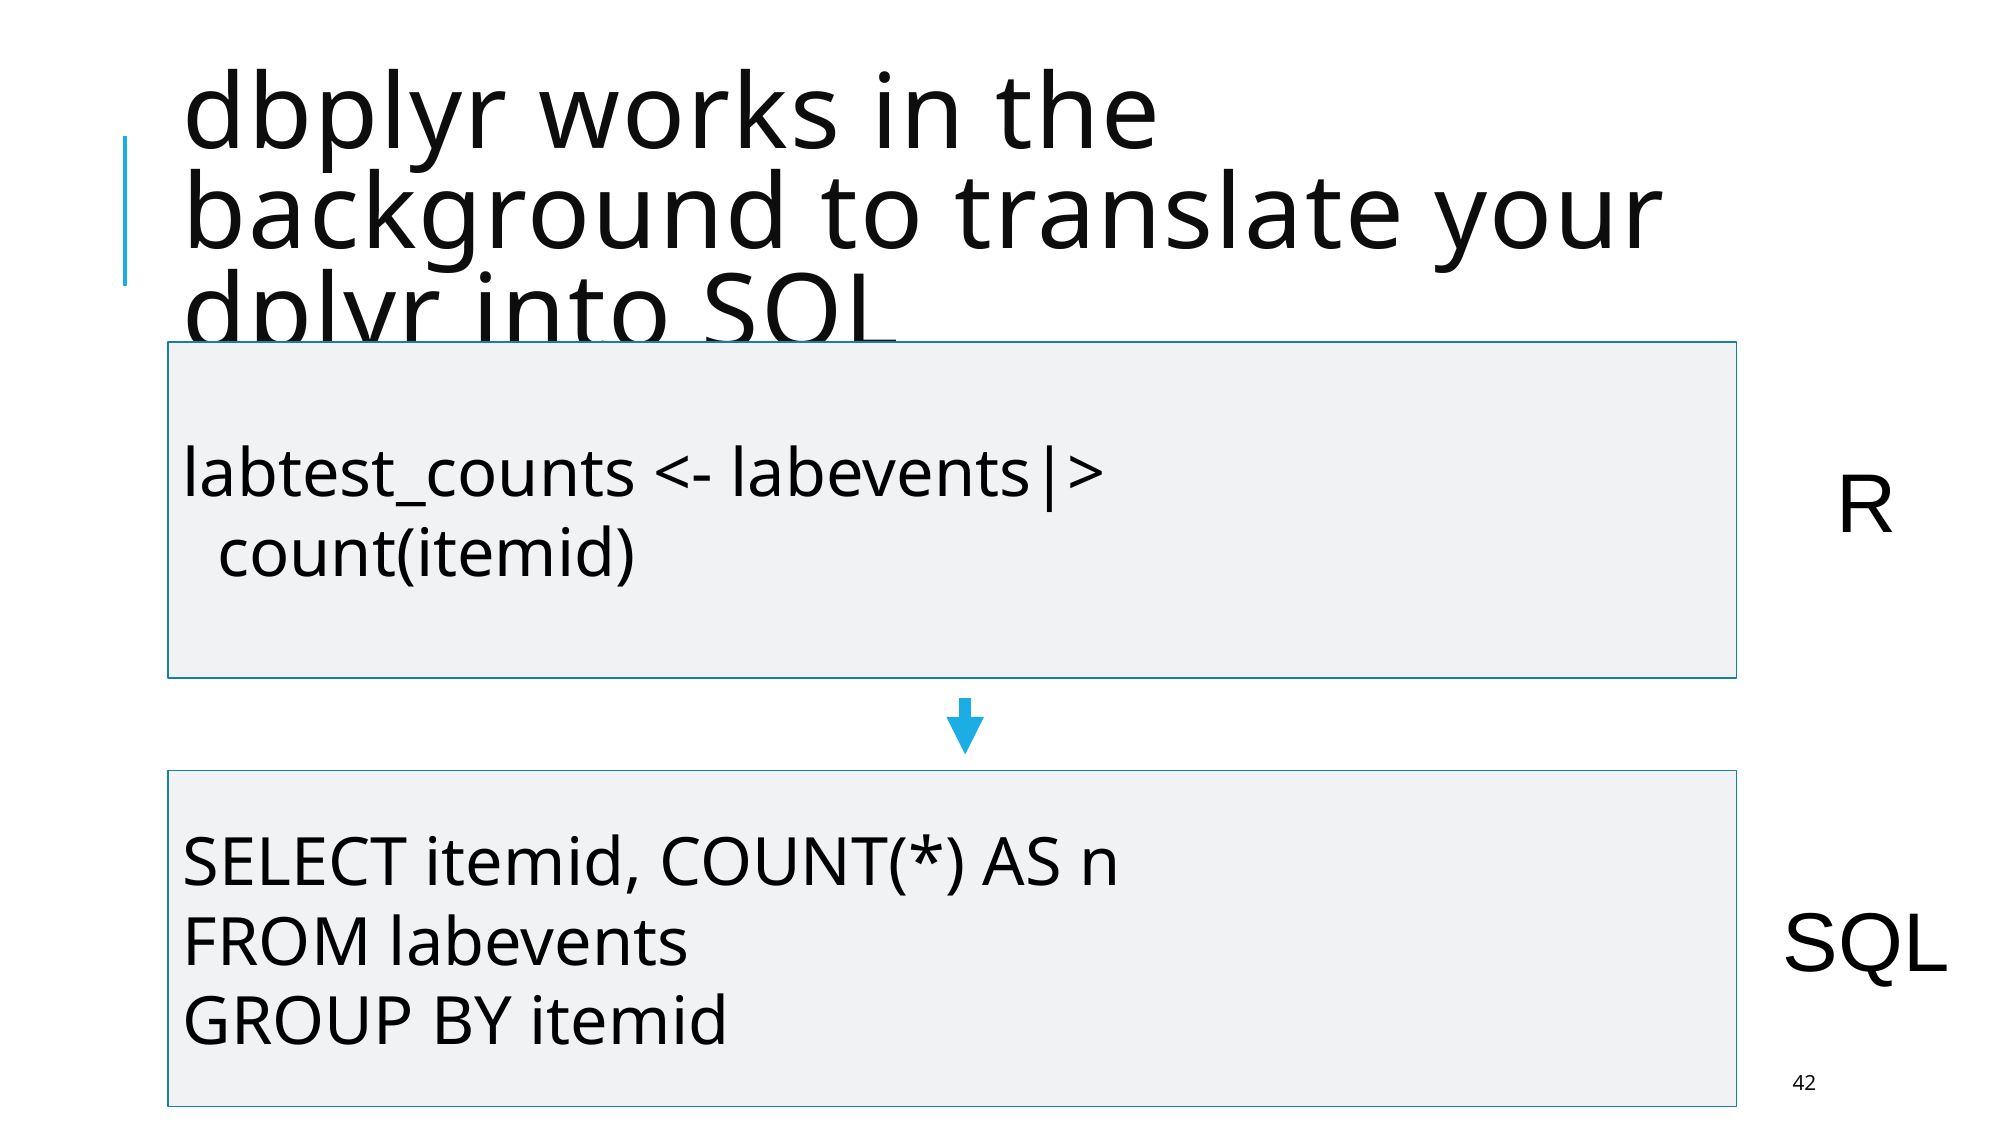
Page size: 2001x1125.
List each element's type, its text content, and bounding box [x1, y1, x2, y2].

slide_number 42 [1777, 1061, 1938, 1107]
text_box SQL [1765, 880, 1967, 996]
text_box SELECT itemid, COUNT(*) AS n FROM labevents GROUP BY itemid [167, 769, 1738, 1108]
text_box R [1794, 441, 1938, 557]
title dbplyr works in the background to translate your dplyr into SQL [168, 96, 1763, 342]
text_box labtest_counts <- labevents|> count(itemid) [167, 341, 1738, 679]
